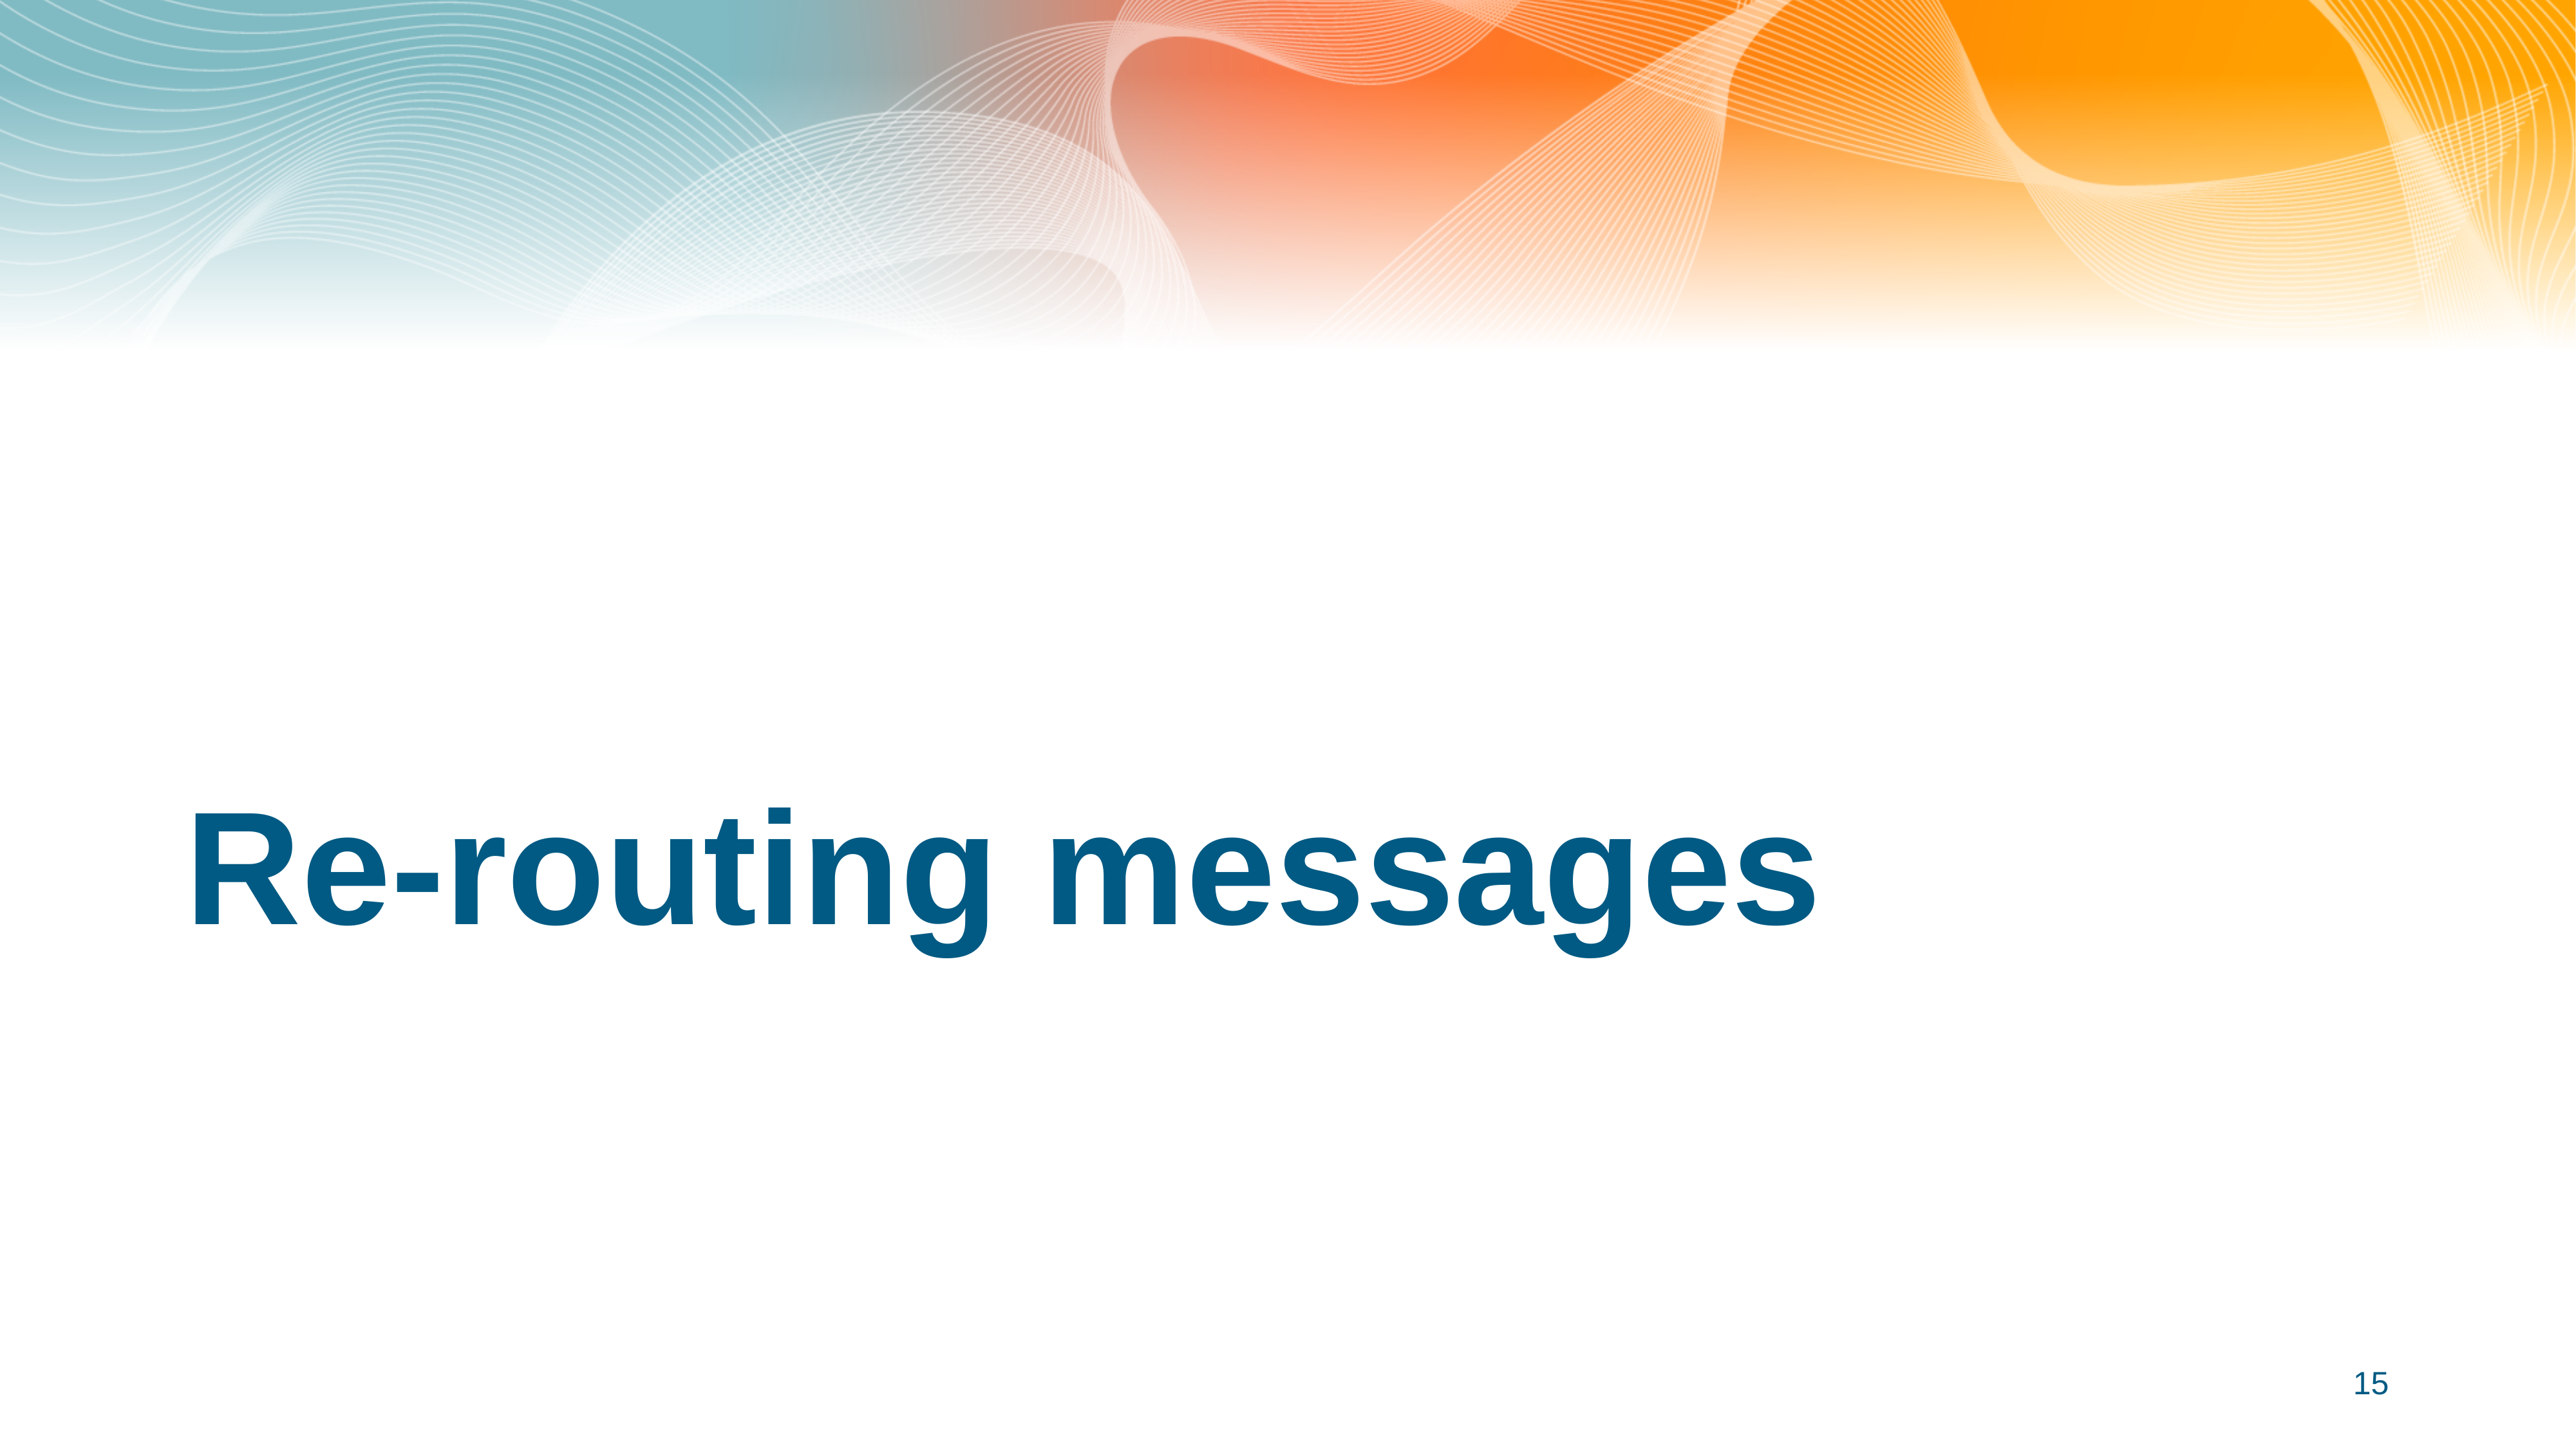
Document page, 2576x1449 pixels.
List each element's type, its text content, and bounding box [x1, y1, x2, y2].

slide_number 15 [1819, 1343, 2399, 1421]
title Re-routing messages [175, 361, 2398, 964]
picture [0, 0, 2576, 1449]
